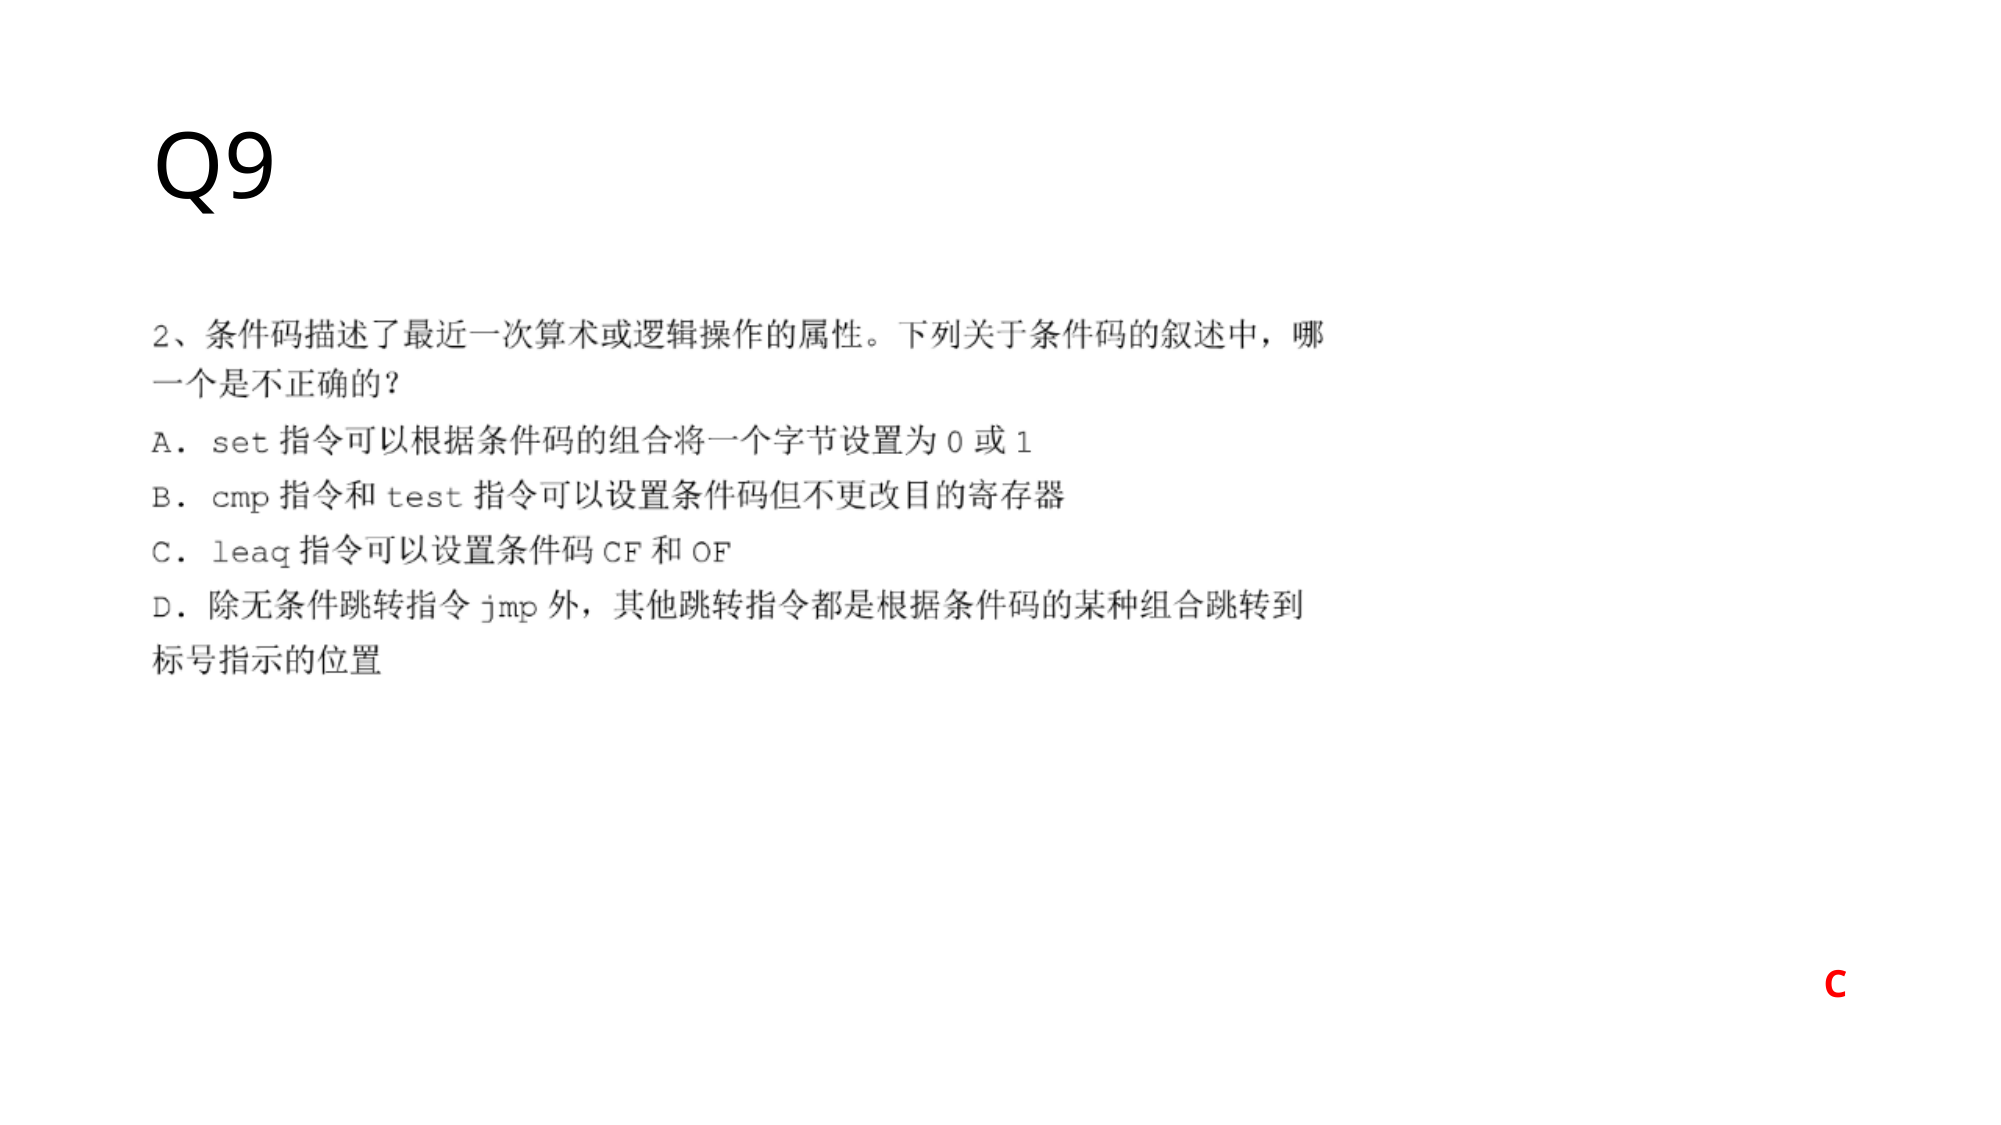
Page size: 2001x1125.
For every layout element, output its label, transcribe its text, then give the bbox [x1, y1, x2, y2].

picture [137, 299, 1339, 695]
text_box C [1808, 952, 1863, 1013]
title Q9 [137, 59, 1863, 278]
